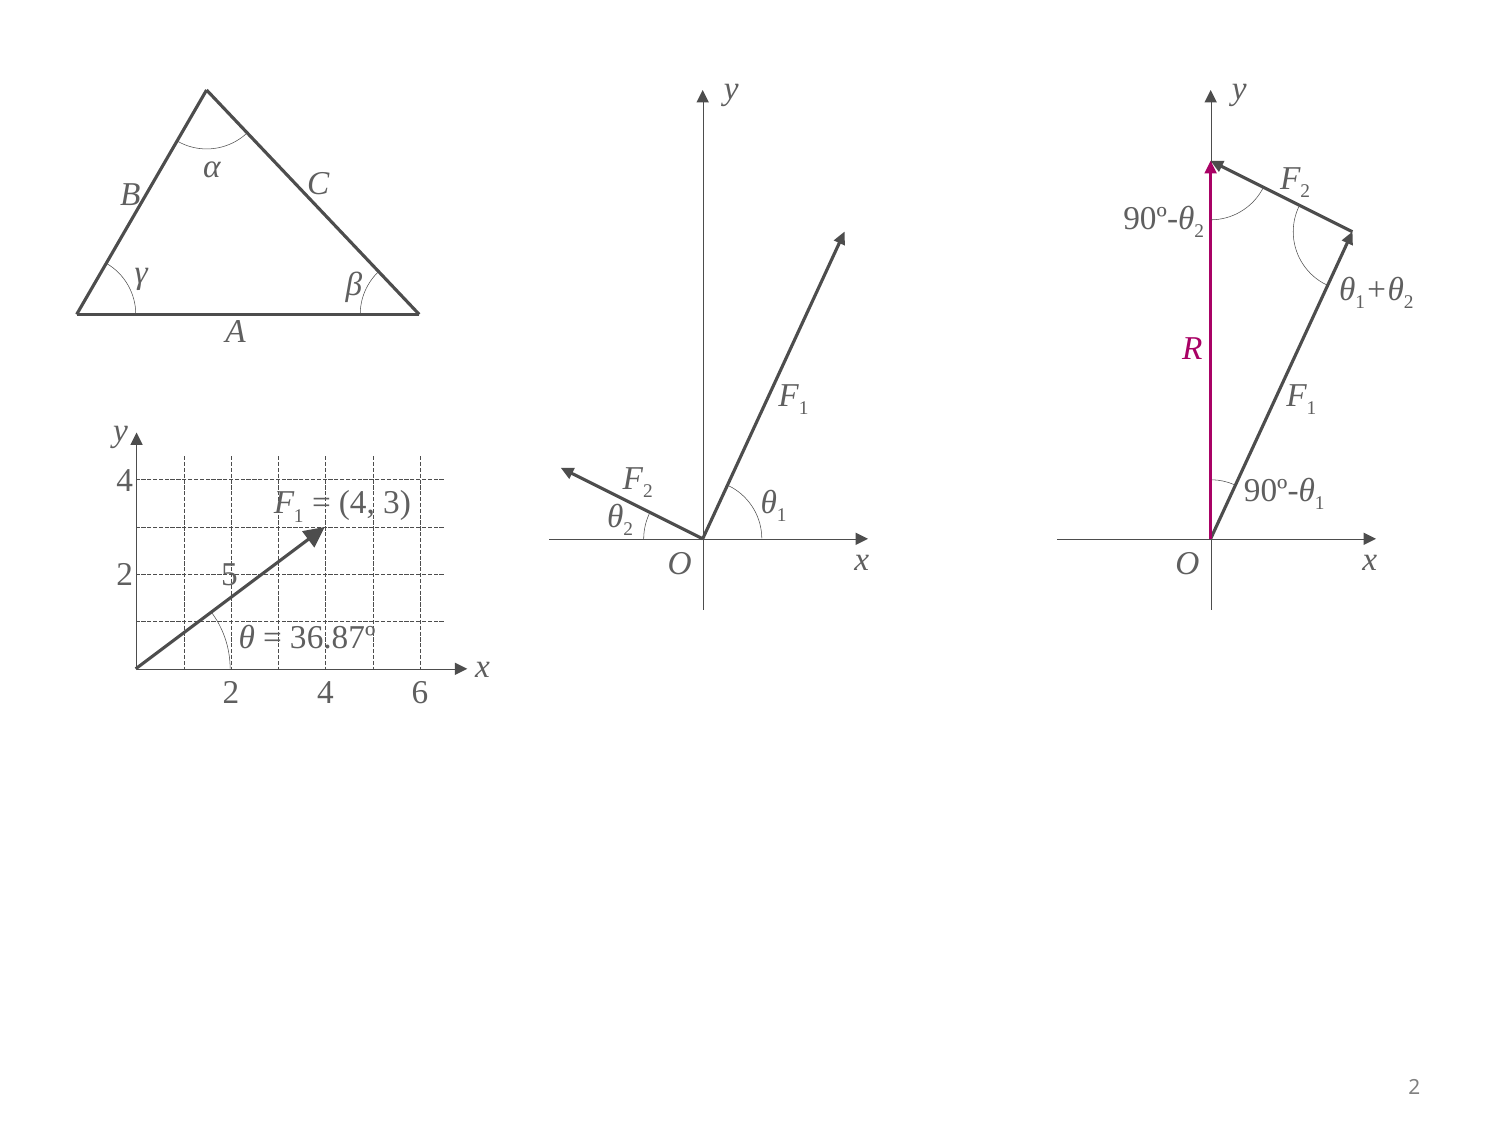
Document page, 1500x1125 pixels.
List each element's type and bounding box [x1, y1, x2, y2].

text_box [548, 66, 1425, 610]
text_box [41, 408, 494, 764]
text_box [17, 30, 479, 374]
